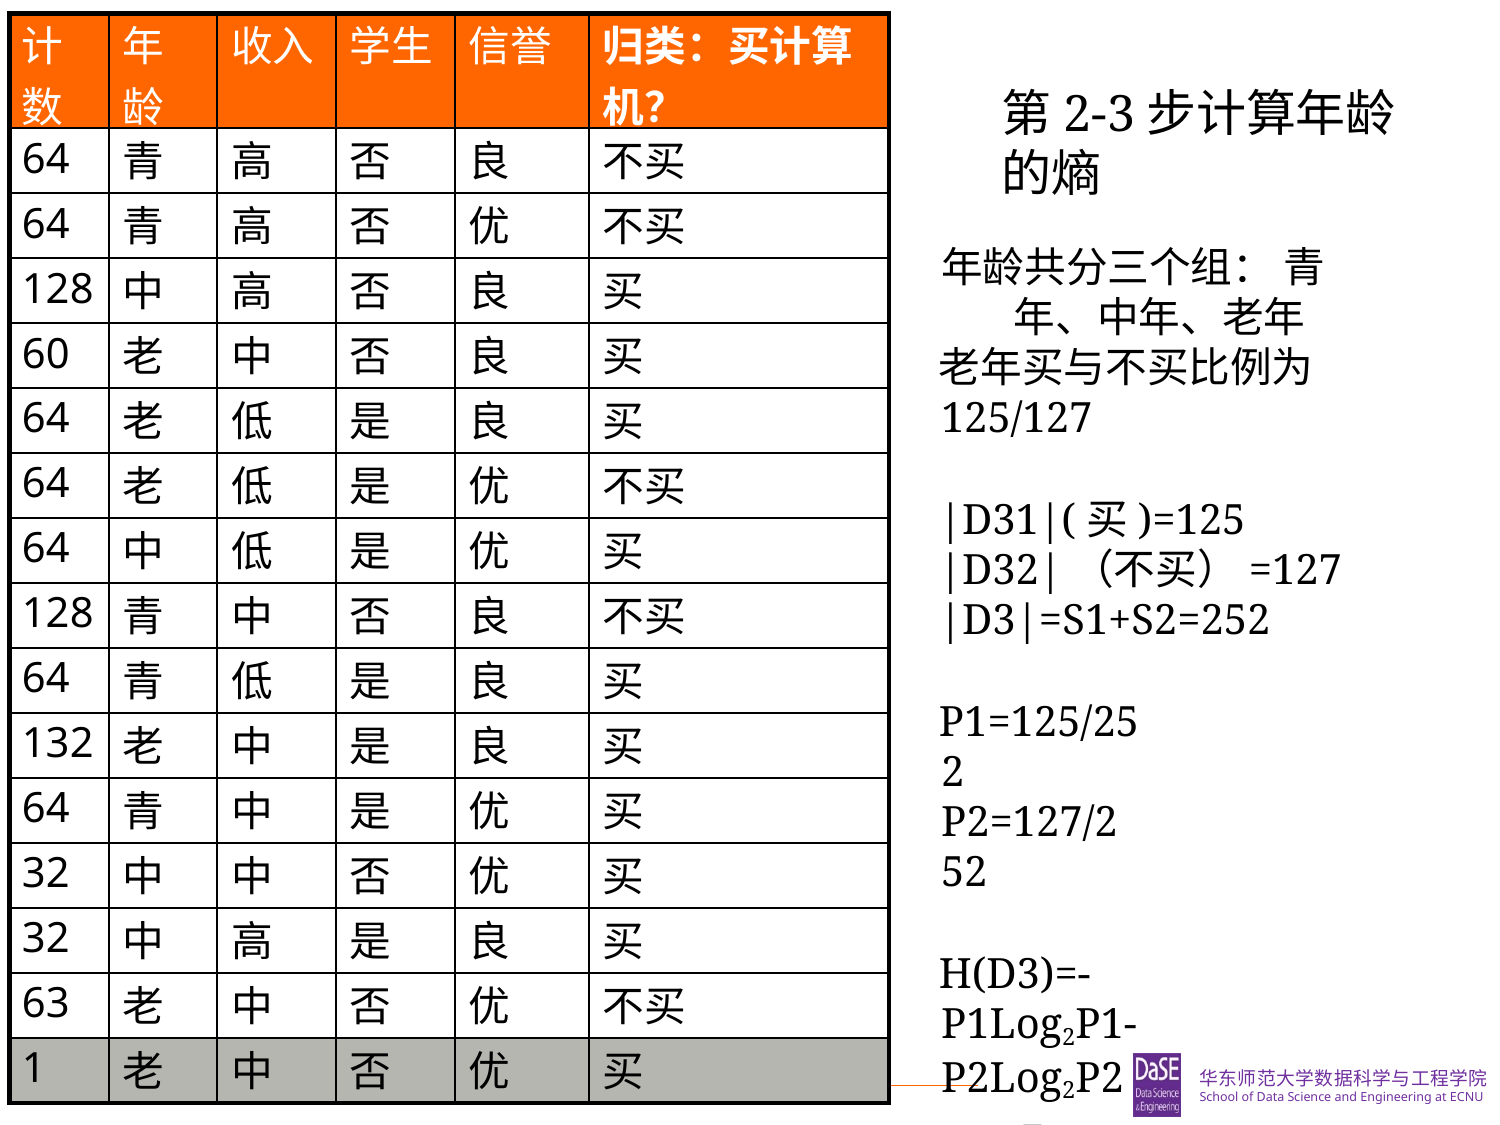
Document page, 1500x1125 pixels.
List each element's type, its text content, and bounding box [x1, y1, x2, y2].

table_cell 良 [456, 324, 588, 387]
table_cell 不买 [590, 974, 887, 1037]
table_cell 中 [110, 519, 216, 582]
table_cell 良 [456, 259, 588, 322]
table_cell 青 [110, 194, 216, 257]
table_cell 是 [337, 389, 454, 452]
table_cell 买 [590, 259, 887, 322]
table_cell 高 [218, 909, 335, 972]
table_cell 64 [12, 519, 108, 582]
table_cell 老 [110, 324, 216, 387]
table_cell 高 [218, 259, 335, 322]
table_cell 否 [337, 584, 454, 647]
table_cell 买 [590, 779, 887, 842]
table_cell 良 [456, 584, 588, 647]
table_cell 买 [590, 1039, 887, 1101]
table_cell 高 [218, 194, 335, 257]
table_cell 60 [12, 324, 108, 387]
table_cell 64 [12, 389, 108, 452]
table_cell 是 [337, 909, 454, 972]
table_cell 青 [110, 584, 216, 647]
table_header 信誉 [456, 16, 588, 127]
table_cell 中 [110, 844, 216, 907]
table_cell 优 [456, 779, 588, 842]
table_cell 老 [110, 1039, 216, 1101]
table_cell 青 [110, 129, 216, 192]
table_cell 63 [12, 974, 108, 1037]
table_cell 高 [218, 129, 335, 192]
table_cell 中 [218, 974, 335, 1037]
table_cell 64 [12, 194, 108, 257]
table_cell 良 [456, 129, 588, 192]
table_cell 良 [456, 649, 588, 712]
table_cell 优 [456, 194, 588, 257]
table_cell 买 [590, 844, 887, 907]
table_cell 青 [110, 649, 216, 712]
table_cell 低 [218, 454, 335, 517]
table_cell 良 [456, 909, 588, 972]
table_cell 良 [456, 389, 588, 452]
table_cell 中 [218, 324, 335, 387]
table_cell 32 [12, 909, 108, 972]
table_header 学生 [337, 16, 454, 127]
table_header 收入 [218, 16, 335, 127]
table_cell 64 [12, 129, 108, 192]
table_cell 青 [110, 779, 216, 842]
table_cell 中 [110, 909, 216, 972]
table_cell 否 [337, 129, 454, 192]
table_cell 低 [218, 649, 335, 712]
table_cell 否 [337, 194, 454, 257]
table_cell 优 [456, 974, 588, 1037]
table_header 归类：买计算 机？ [590, 16, 887, 127]
table_cell 良 [456, 714, 588, 777]
table_cell 不买 [590, 194, 887, 257]
table_cell 中 [110, 259, 216, 322]
table_cell 买 [590, 324, 887, 387]
table_cell 否 [337, 844, 454, 907]
table_cell 1 [12, 1039, 108, 1101]
table_cell 老 [110, 714, 216, 777]
table_cell 128 [12, 584, 108, 647]
table_header 计 数 [12, 16, 108, 127]
table_cell 是 [337, 454, 454, 517]
table_cell 中 [218, 584, 335, 647]
table_cell 中 [218, 779, 335, 842]
title 第2-3步计算年龄的熵 [891, 26, 1397, 236]
table_cell 否 [337, 324, 454, 387]
table_cell 是 [337, 779, 454, 842]
table_cell 买 [590, 649, 887, 712]
table_cell 是 [337, 519, 454, 582]
table_cell 老 [110, 974, 216, 1037]
table_cell 中 [218, 714, 335, 777]
table_cell 买 [590, 714, 887, 777]
table_cell 不买 [590, 584, 887, 647]
table_cell 买 [590, 519, 887, 582]
table_cell 不买 [590, 454, 887, 517]
table_cell 64 [12, 779, 108, 842]
table_cell 老 [110, 389, 216, 452]
table_cell 优 [456, 844, 588, 907]
table_cell 不买 [590, 129, 887, 192]
table_cell 否 [337, 1039, 454, 1101]
table_cell 128 [12, 259, 108, 322]
table_cell 32 [12, 844, 108, 907]
table_cell 低 [218, 389, 335, 452]
table_cell 优 [456, 454, 588, 517]
text_box 年龄共分三个组： 青年、中年、老年 老年买与不买比例为125/127 |D31|(买)=125 |D32|（不买）=127 |D3|=S1+S2=252 P1=125/252 P2=127/252 H(D3)=-P1Log2P1-P2Log2P2 =-(P1Log2P1+P2Log2P2) =0.9157 [938, 240, 1441, 1125]
table_cell 中 [218, 1039, 335, 1101]
table_cell 是 [337, 649, 454, 712]
table_header 年 龄 [110, 16, 216, 127]
table_cell 中 [218, 844, 335, 907]
table_cell 买 [590, 389, 887, 452]
table_cell 否 [337, 974, 454, 1037]
table_cell 低 [218, 519, 335, 582]
table_cell 优 [456, 1039, 588, 1101]
table_cell 老 [110, 454, 216, 517]
table_cell 买 [590, 909, 887, 972]
table_cell 64 [12, 454, 108, 517]
table_cell 132 [12, 714, 108, 777]
table_cell 优 [456, 519, 588, 582]
table_cell 是 [337, 714, 454, 777]
table_cell 64 [12, 649, 108, 712]
table_cell 否 [337, 259, 454, 322]
